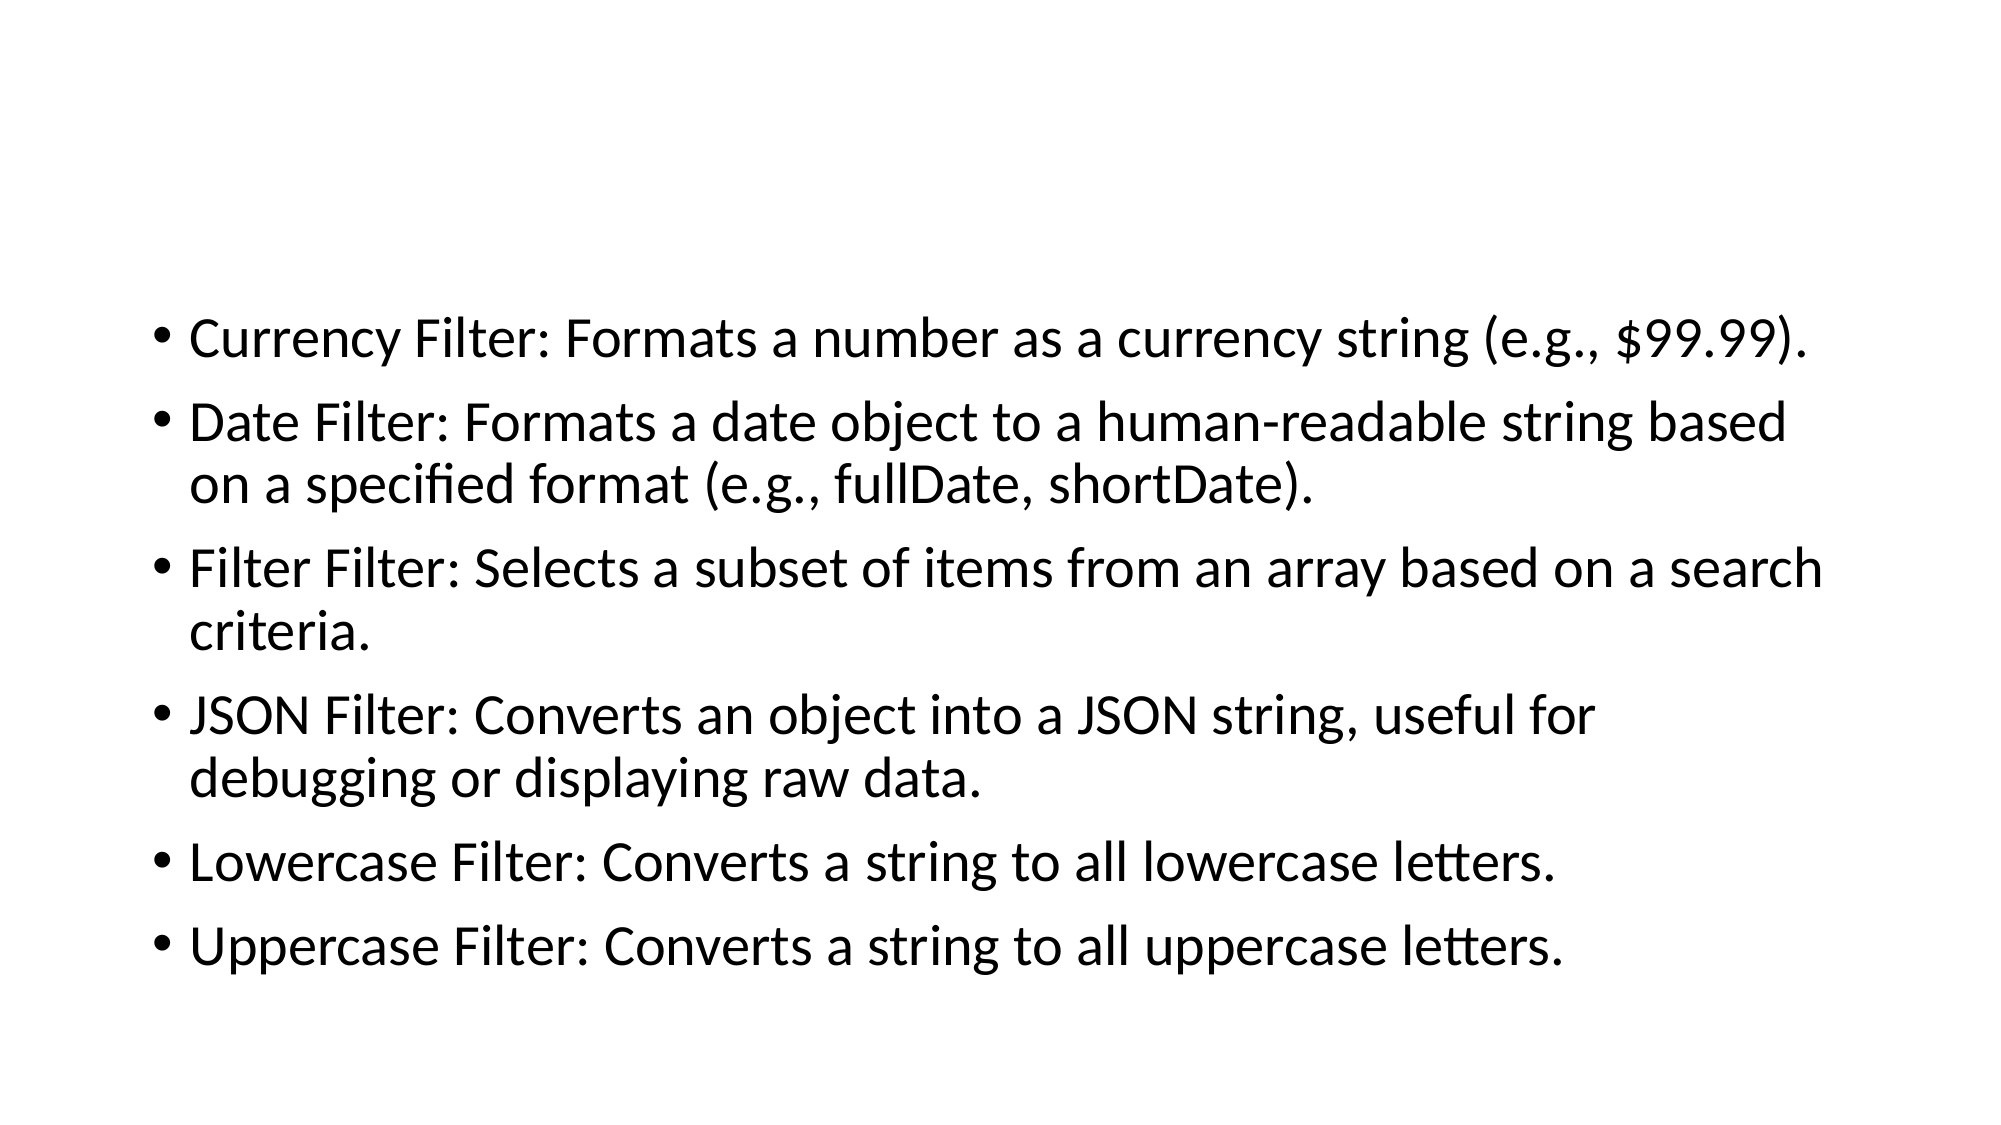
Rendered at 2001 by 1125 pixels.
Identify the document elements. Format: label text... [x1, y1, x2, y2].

list Currency Filter: Formats a number as a currency string (e.g., $99.99). Date Filter: Formats a date object to a human-readable string based on a specified format (e.g., fullDate, shortDate). Filter Filter: Selects a subset of items from an array based on a search criteria. JSON Filter: Converts an object into a JSON string, useful for debugging or displaying raw data. Lowercase Filter: Converts a string to all lowercase letters. Uppercase Filter: Converts a string to all uppercase letters. [137, 299, 1863, 1014]
